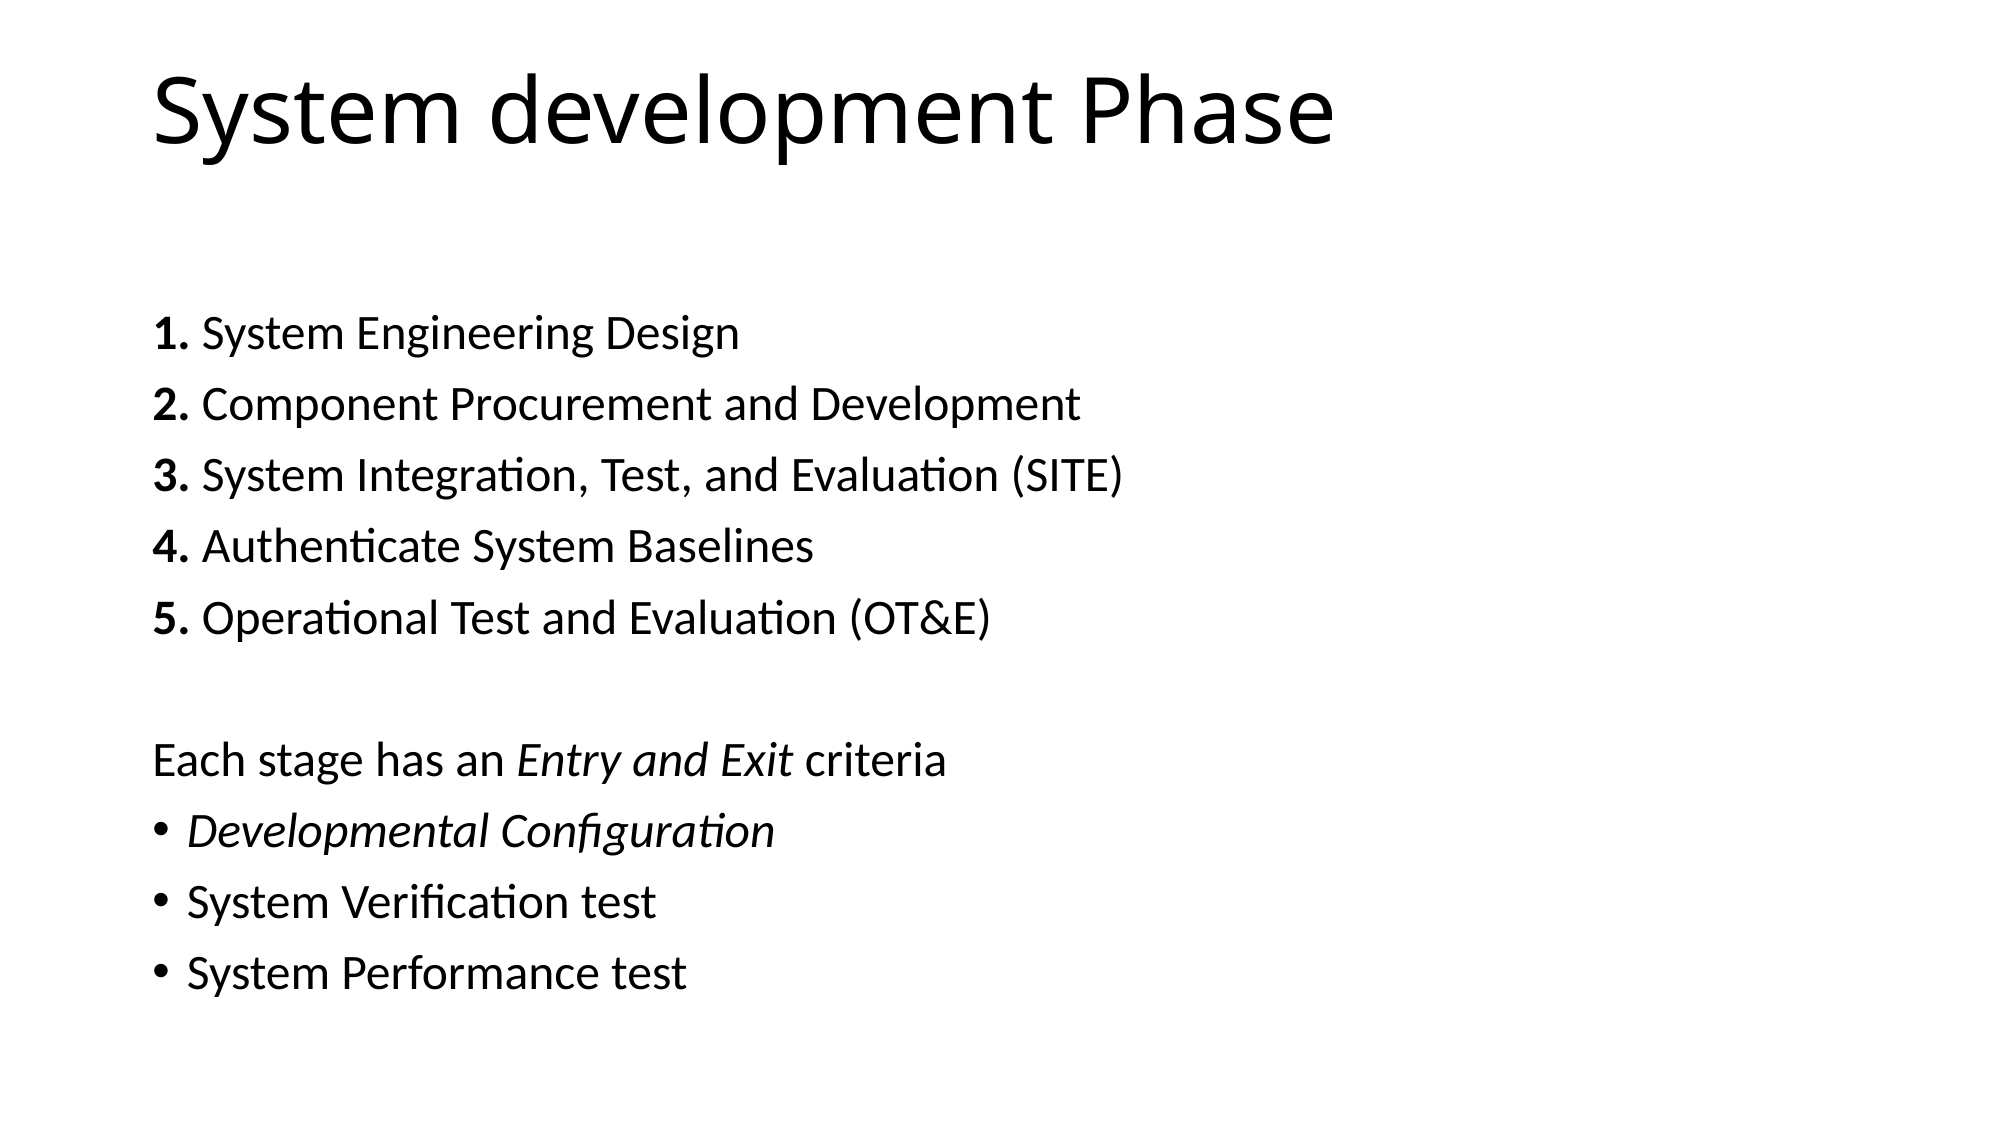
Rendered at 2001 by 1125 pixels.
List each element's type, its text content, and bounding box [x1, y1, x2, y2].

list 1. System Engineering Design 2. Component Procurement and Development 3. System Integration, Test, and Evaluation (SITE) 4. Authenticate System Baselines 5. Operational Test and Evaluation (OT&E) Each stage has an Entry and Exit criteria Developmental Configuration System Verification test System Performance test [137, 299, 1863, 1014]
title System development Phase [137, 59, 1863, 278]
